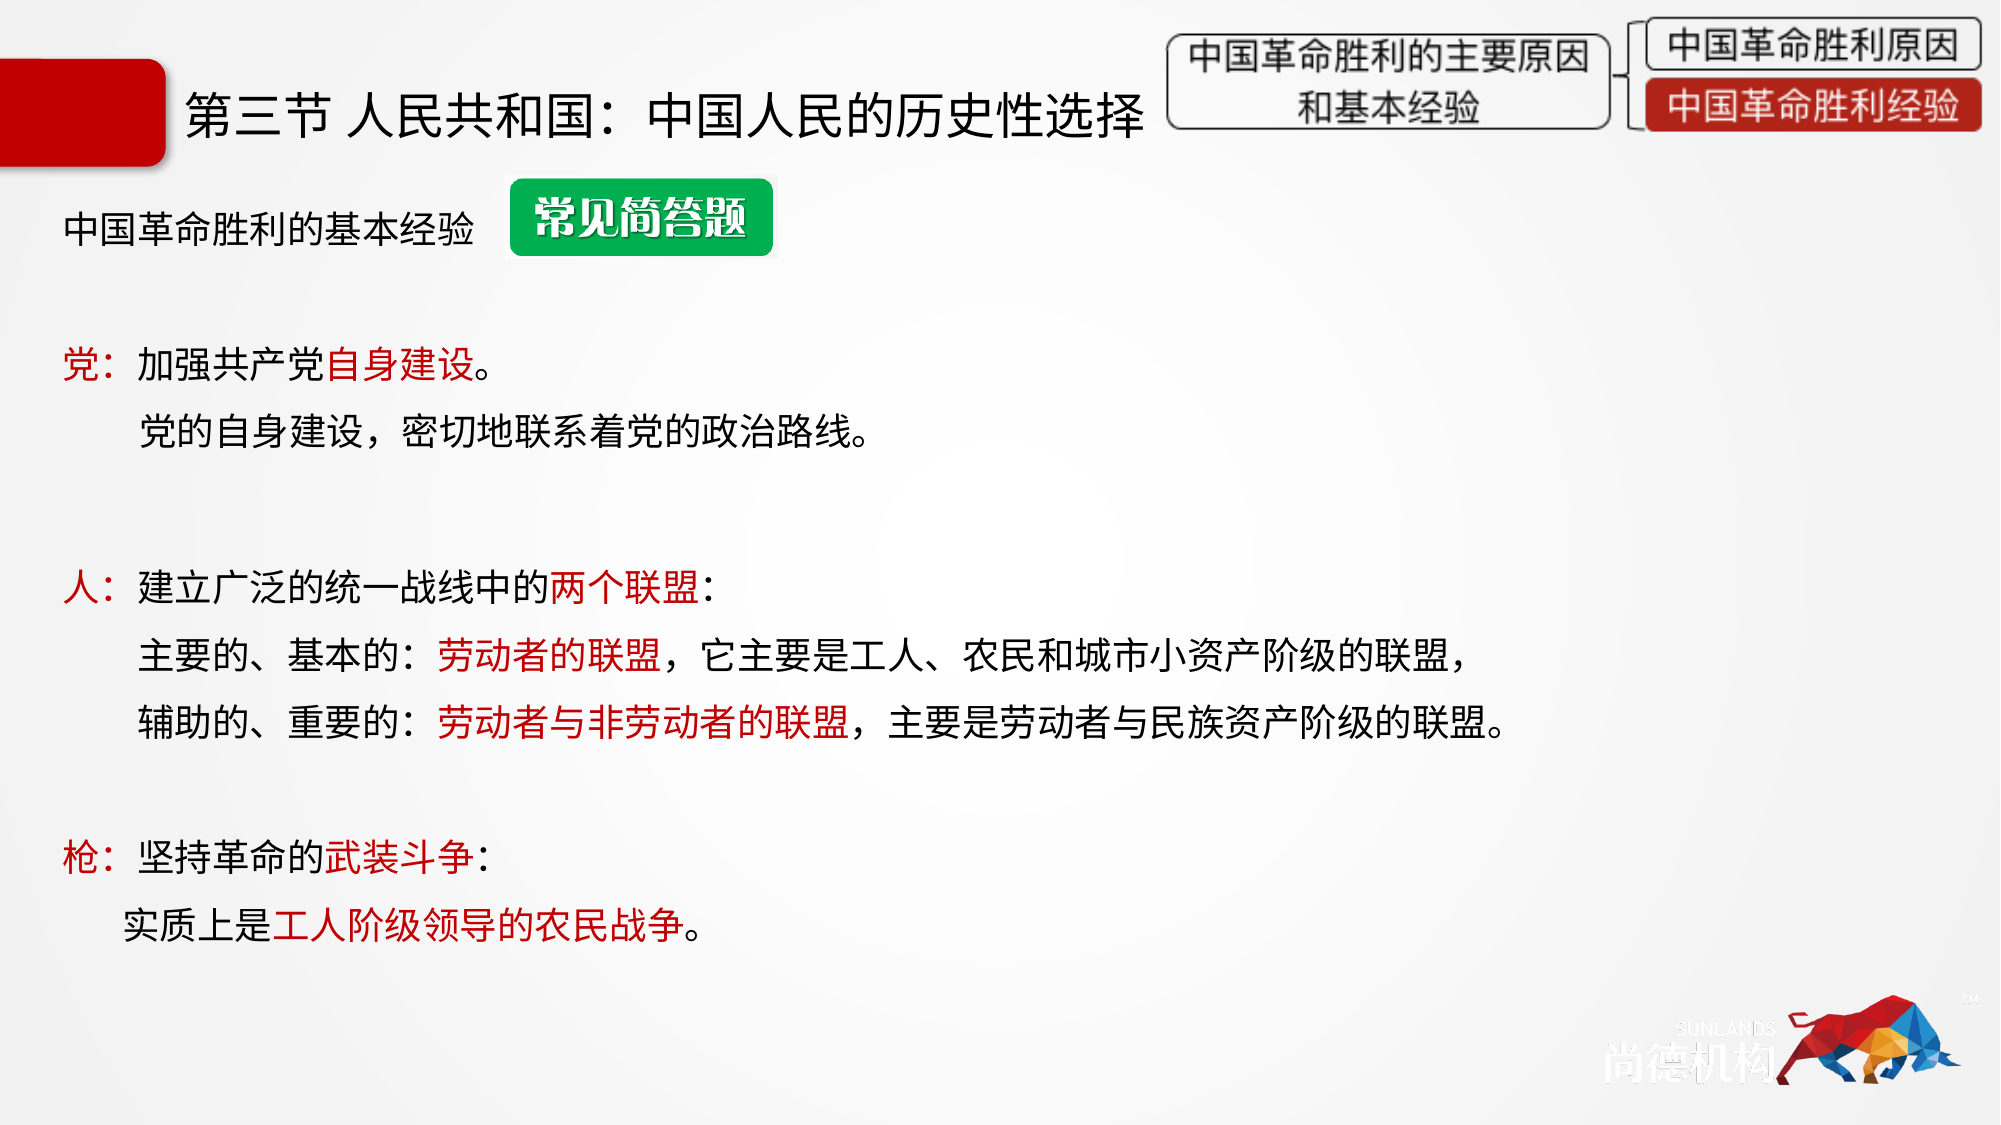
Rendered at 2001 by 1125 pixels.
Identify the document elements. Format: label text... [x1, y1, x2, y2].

picture [0, 0, 2001, 1125]
title 第三节 人民共和国：中国人民的历史性选择 [168, 73, 1841, 164]
list 中国革命胜利的基本经验 党：加强共产党自身建设。 党的自身建设，密切地联系着党的政治路线。 人：建立广泛的统一战线中的两个联盟： 主要的、基本的：劳动者的联盟，它主要是工人、农民和城市小资产阶级的联盟， 辅助的、重要的：劳动者与非劳动者的联盟，主要是劳动者与民族资产阶级的联盟。 枪：坚持革命的武装斗争： 实质上是工人阶级领导的农民战争。 [47, 175, 1962, 1076]
